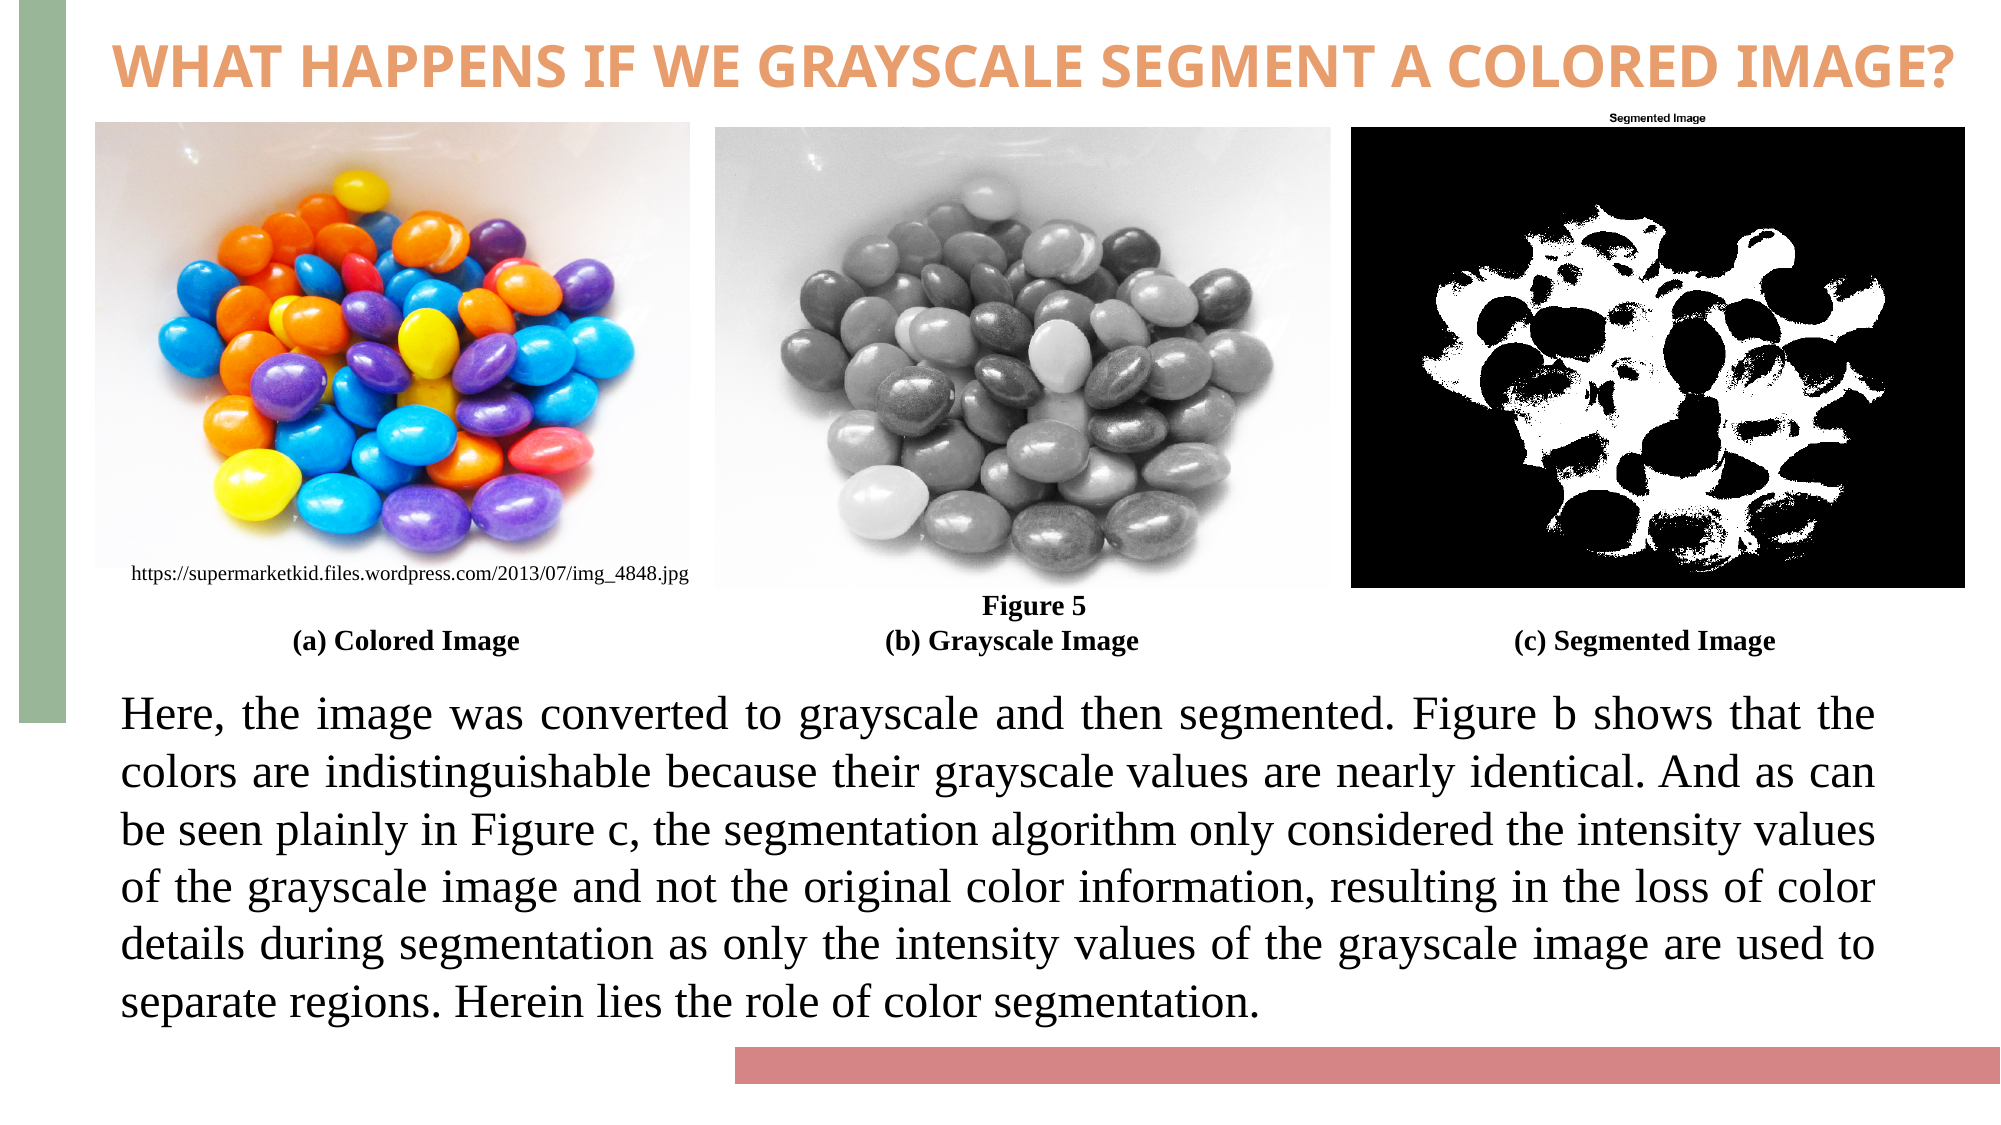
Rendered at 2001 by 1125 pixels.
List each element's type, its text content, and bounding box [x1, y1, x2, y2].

text_box Figure 5 (a) Colored Image (b) Grayscale Image (c) Segmented Image [105, 578, 1963, 699]
text_box Here, the image was converted to grayscale and then segmented. Figure b shows that the colors are indistinguishable because their grayscale values are nearly identical. And as can be seen plainly in Figure c, the segmentation algorithm only considered the intensity values of the grayscale image and not the original color information, resulting in the loss of color details during segmentation as only the intensity values of the grayscale image are used to separate regions. Herein lies the role of color segmentation. [105, 699, 1895, 1034]
text_box [735, 1047, 2000, 1084]
text_box [19, 0, 66, 723]
picture [709, 121, 1342, 590]
text_box https://supermarketkid.files.wordpress.com/2013/07/img_4848.jpg [53, 552, 767, 593]
picture [1348, 105, 1969, 589]
picture [95, 122, 690, 568]
text_box WHAT HAPPENS IF WE GRAYSCALE SEGMENT A COLORED IMAGE? [20, 0, 2000, 130]
